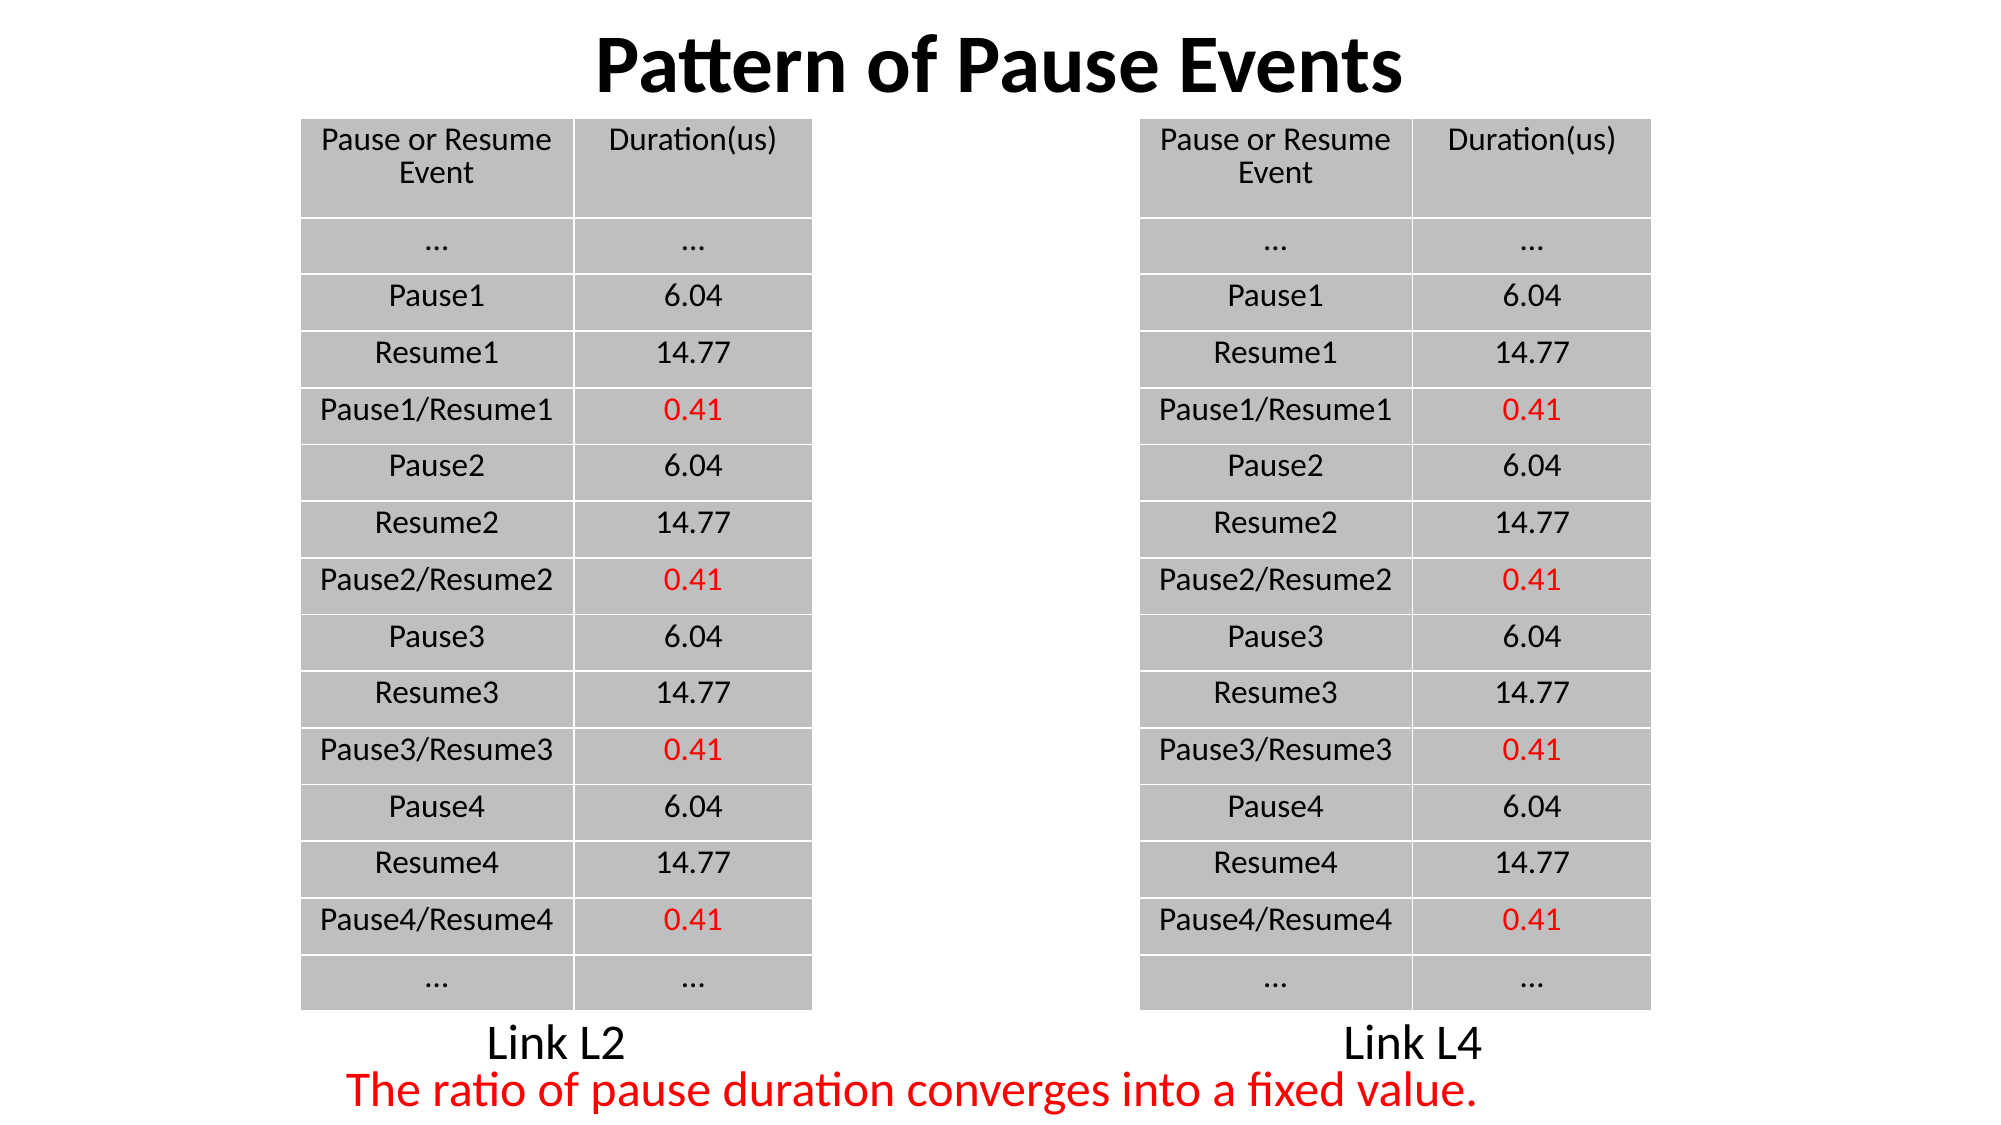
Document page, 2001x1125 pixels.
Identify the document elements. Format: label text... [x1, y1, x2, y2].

table_cell … [575, 219, 812, 273]
table_cell Pause2/Resume2 [301, 559, 573, 614]
table_cell 14.77 [1413, 842, 1651, 897]
table_cell Pause1/Resume1 [1140, 389, 1412, 444]
table_cell 14.77 [1413, 672, 1651, 727]
table_cell Pause4/Resume4 [1140, 899, 1412, 954]
table_cell 6.04 [1413, 275, 1651, 330]
table_cell 0.41 [575, 729, 812, 784]
table_cell Pause2 [1140, 445, 1412, 500]
text_box Link L4 [1328, 1002, 1498, 1078]
table_cell Pause3/Resume3 [301, 729, 573, 784]
table_cell 0.41 [575, 899, 812, 954]
table_header Duration(us) [575, 119, 812, 217]
table_cell 0.41 [1413, 729, 1651, 784]
table_cell 0.41 [1413, 389, 1651, 444]
table_header Pause or Resume Event [301, 119, 573, 217]
table_cell 6.04 [575, 445, 812, 500]
table_cell 14.77 [575, 502, 812, 557]
table_cell Resume1 [301, 332, 573, 387]
table_cell Resume4 [1140, 842, 1412, 897]
text_box Pattern of Pause Events [53, 2, 1947, 117]
table_cell … [575, 956, 812, 1010]
table_cell … [1413, 219, 1651, 273]
table_cell … [301, 219, 573, 273]
table_cell 14.77 [575, 332, 812, 387]
table_cell 6.04 [575, 615, 812, 670]
text_box The ratio of pause duration converges into a fixed value. [331, 1049, 1494, 1124]
table_cell Pause4 [1140, 785, 1412, 840]
table_cell Resume3 [1140, 672, 1412, 727]
table_cell … [301, 956, 573, 1010]
text_box Link L2 [471, 1002, 641, 1049]
table_cell Pause2 [301, 445, 573, 500]
table_cell Pause1 [1140, 275, 1412, 330]
table_cell Pause4/Resume4 [301, 899, 573, 954]
table_cell Pause3 [301, 615, 573, 670]
table_cell … [1140, 219, 1412, 273]
table_cell 6.04 [1413, 785, 1651, 840]
table_cell … [1413, 956, 1651, 1010]
table_cell 0.41 [1413, 899, 1651, 954]
table_cell Resume4 [301, 842, 573, 897]
table_header Duration(us) [1413, 119, 1651, 217]
table_cell 6.04 [1413, 445, 1651, 500]
table_cell Pause2/Resume2 [1140, 559, 1412, 614]
table_cell 14.77 [1413, 502, 1651, 557]
table_cell Pause1 [301, 275, 573, 330]
table_cell Resume1 [1140, 332, 1412, 387]
table_cell Pause3 [1140, 615, 1412, 670]
table_cell Resume3 [301, 672, 573, 727]
table_cell Resume2 [1140, 502, 1412, 557]
table_header Pause or Resume Event [1140, 119, 1412, 217]
table_cell Pause1/Resume1 [301, 389, 573, 444]
table_cell 0.41 [575, 389, 812, 444]
table_cell 0.41 [575, 559, 812, 614]
table_cell Resume2 [301, 502, 573, 557]
table_cell 14.77 [575, 672, 812, 727]
table_cell 6.04 [1413, 615, 1651, 670]
table_cell Pause3/Resume3 [1140, 729, 1412, 784]
table_cell Pause4 [301, 785, 573, 840]
table_cell 6.04 [575, 785, 812, 840]
table_cell 6.04 [575, 275, 812, 330]
table_cell … [1140, 956, 1412, 1010]
table_cell 0.41 [1413, 559, 1651, 614]
table_cell 14.77 [1413, 332, 1651, 387]
table_cell 14.77 [575, 842, 812, 897]
